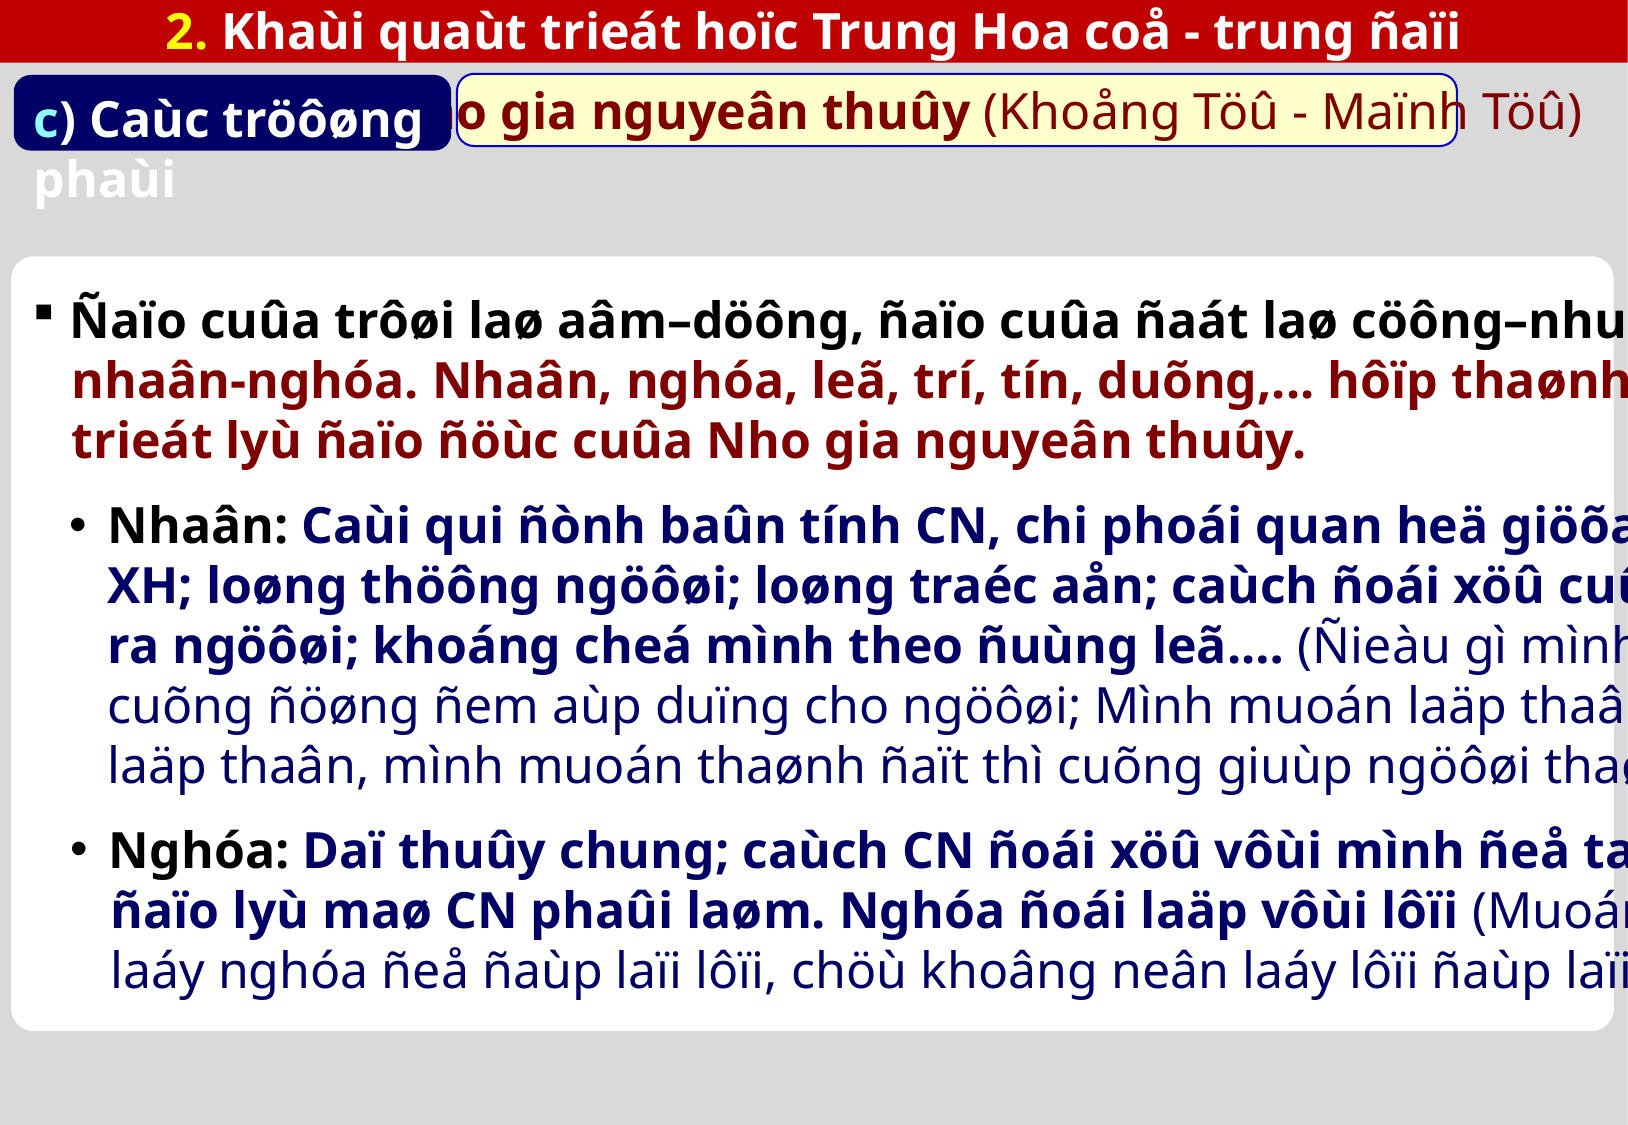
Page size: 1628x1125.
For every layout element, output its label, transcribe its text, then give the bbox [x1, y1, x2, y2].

text_box c) Caùc tröôøng phaùi [13, 74, 452, 151]
text_box Nho gia nguyeân thuûy (Khoång Töû - Maïnh Töû) [456, 73, 1457, 147]
text_box 2. Khaùi quaùt trieát hoïc Trung Hoa coå - trung ñaïi [0, 0, 1628, 63]
text_box Ñaïo cuûa trôøi laø aâm–döông, ñaïo cuûa ñaát laø cöông–nhu, ñaïo cuûa ngöôøi laø nhaân-nghóa. Nhaân, nghóa, leã, trí, tín, duõng,... hôïp thaønh heä thoáng phaïm truø trieát lyù ñaïo ñöùc cuûa Nho gia nguyeân thuûy. Nhaân: Caùi qui ñònh baûn tính CN, chi phoái quan heä giöõa CN vôùi CN trong XH; loøng thöông ngöôøi; loøng traéc aån; caùch ñoái xöû cuûa CN vôùi CN ñeå taïo ra ngöôøi; khoáng cheá mình theo ñuùng leã.… (Ñieàu gì mình khoâng muoán thì cuõng ñöøng ñem aùp duïng cho ngöôøi; Mình muoán laäp thaân phaûi giuùp ngöôøi laäp thaân, mình muoán thaønh ñaït thì cuõng giuùp ngöôøi thaønh ñaït)… Nghóa: Daï thuûy chung; caùch CN ñoái xöû vôùi mình ñeå taïo ra ta; ñieàu hôïp ñaïo lyù maø CN phaûi laøm. Nghóa ñoái laäp vôùi lôïi (Muoán soáng toát phaûi bieát laáy nghóa ñeå ñaùp laïi lôïi, chöù khoâng neân laáy lôïi ñaùp laïi lôïi)… [11, 256, 1614, 1032]
